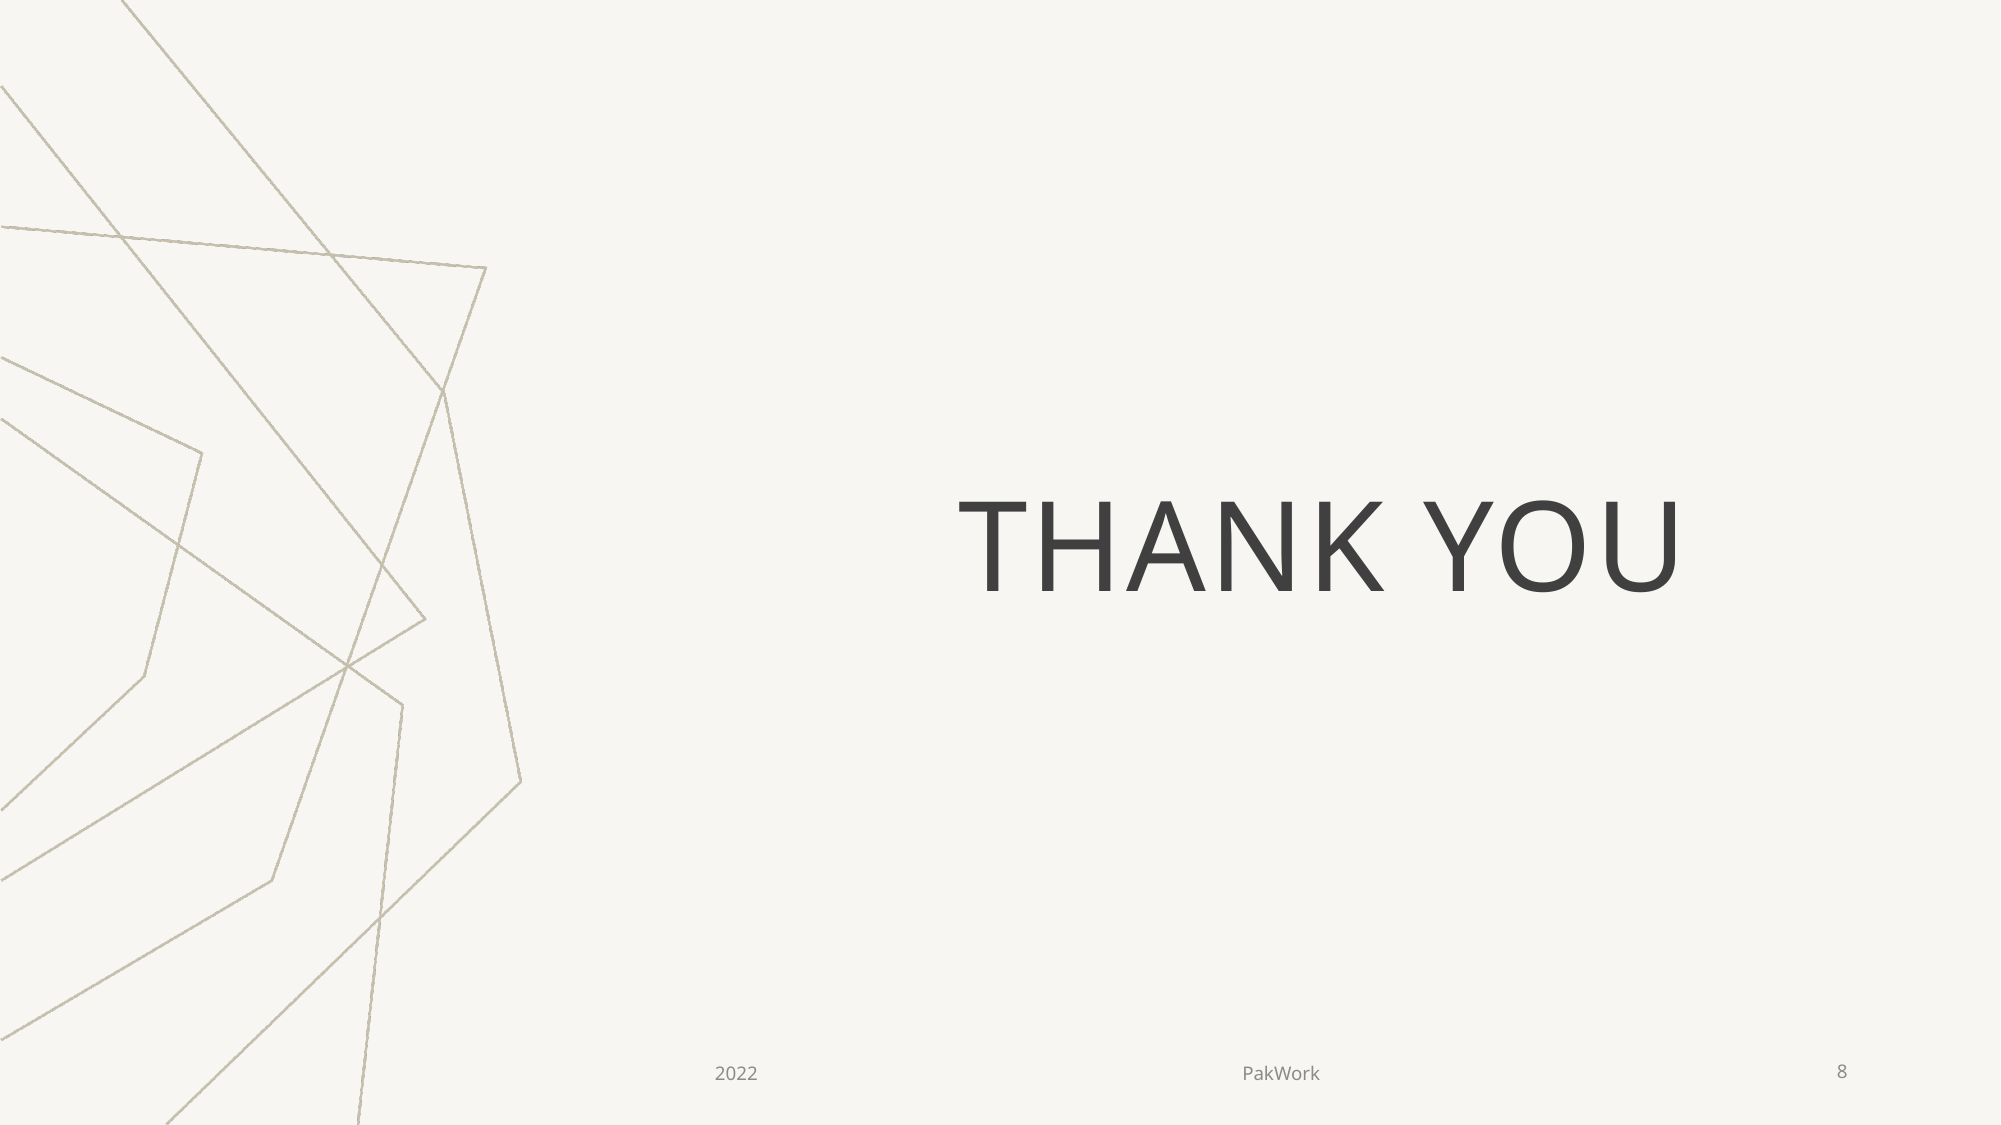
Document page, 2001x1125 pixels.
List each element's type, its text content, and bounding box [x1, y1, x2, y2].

slide_number 8 [1571, 1042, 1863, 1103]
slide_number 2022 [699, 1042, 992, 1103]
picture [0, 0, 522, 1125]
title THANK YOU [943, 378, 1717, 627]
footer PakWork [1062, 1042, 1500, 1103]
